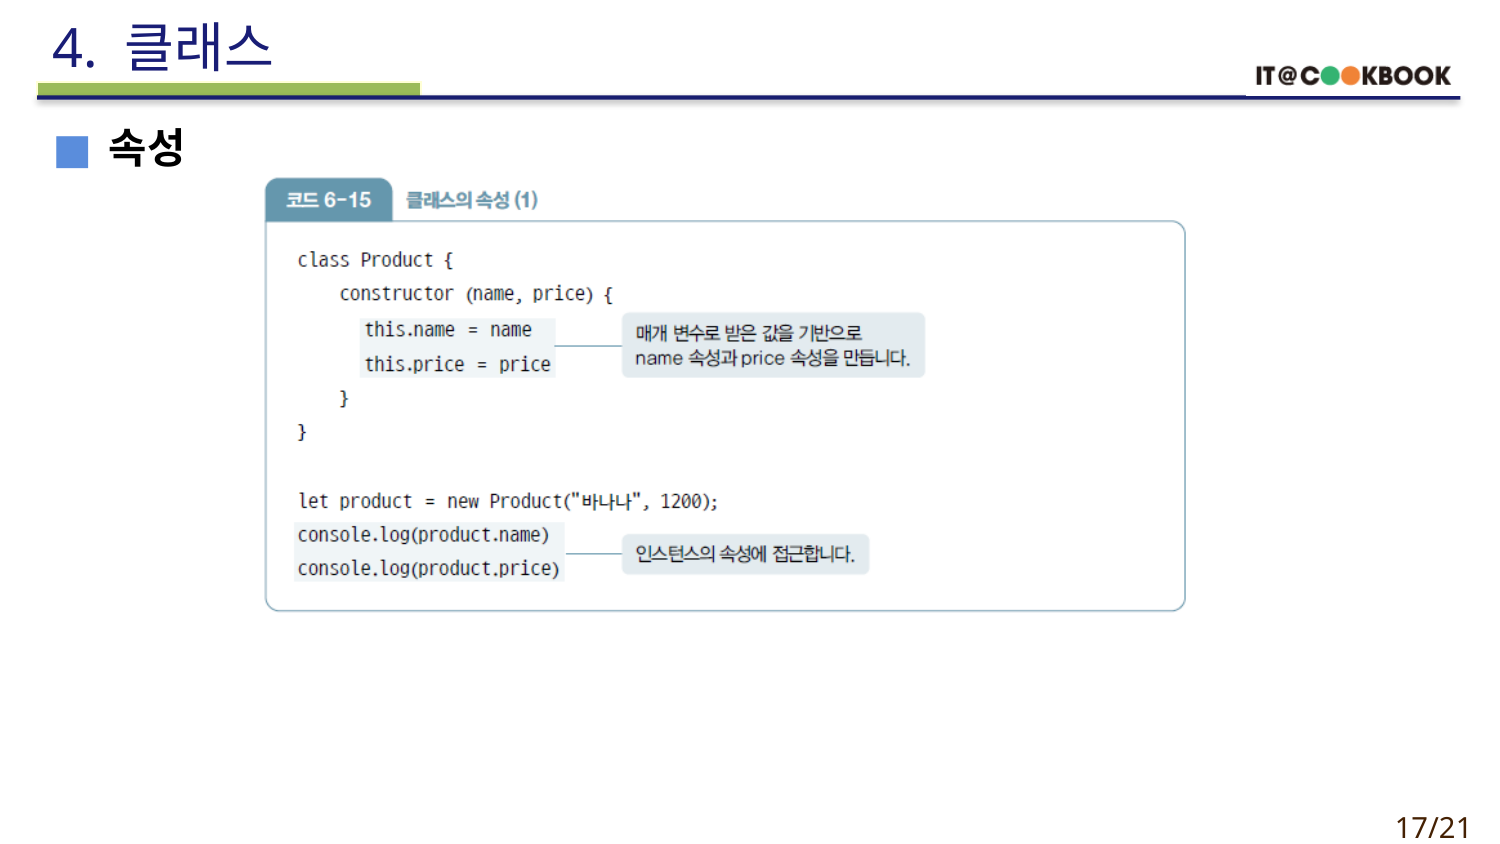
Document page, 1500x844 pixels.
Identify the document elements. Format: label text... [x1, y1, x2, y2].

list 속성 [37, 114, 1463, 818]
picture [1246, 57, 1463, 96]
title 4. 클래스 [37, 10, 1278, 82]
picture [253, 161, 1200, 623]
